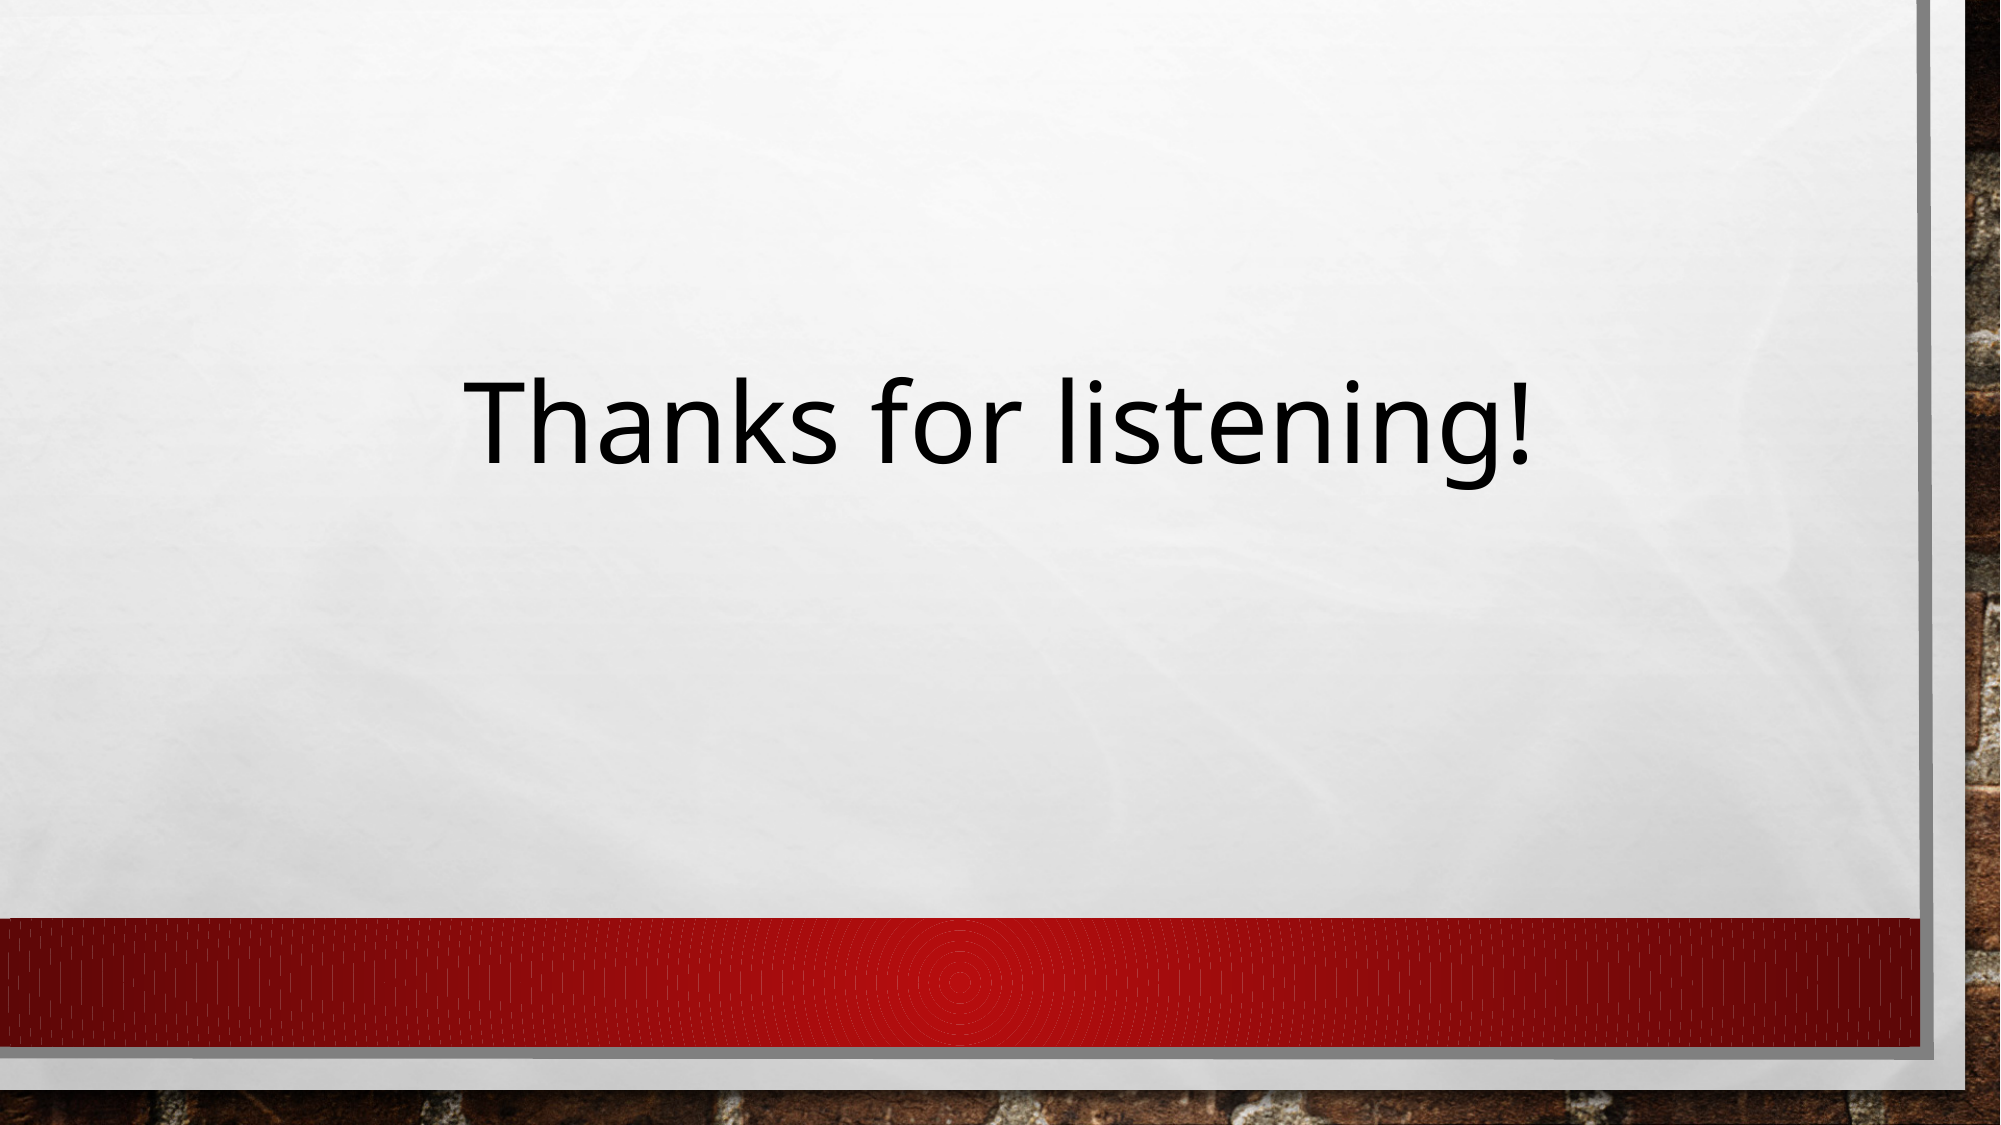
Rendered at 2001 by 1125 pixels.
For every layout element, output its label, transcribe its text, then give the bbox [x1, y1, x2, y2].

picture [0, 0, 2000, 1125]
text_box Thanks for listening! [448, 343, 1552, 494]
